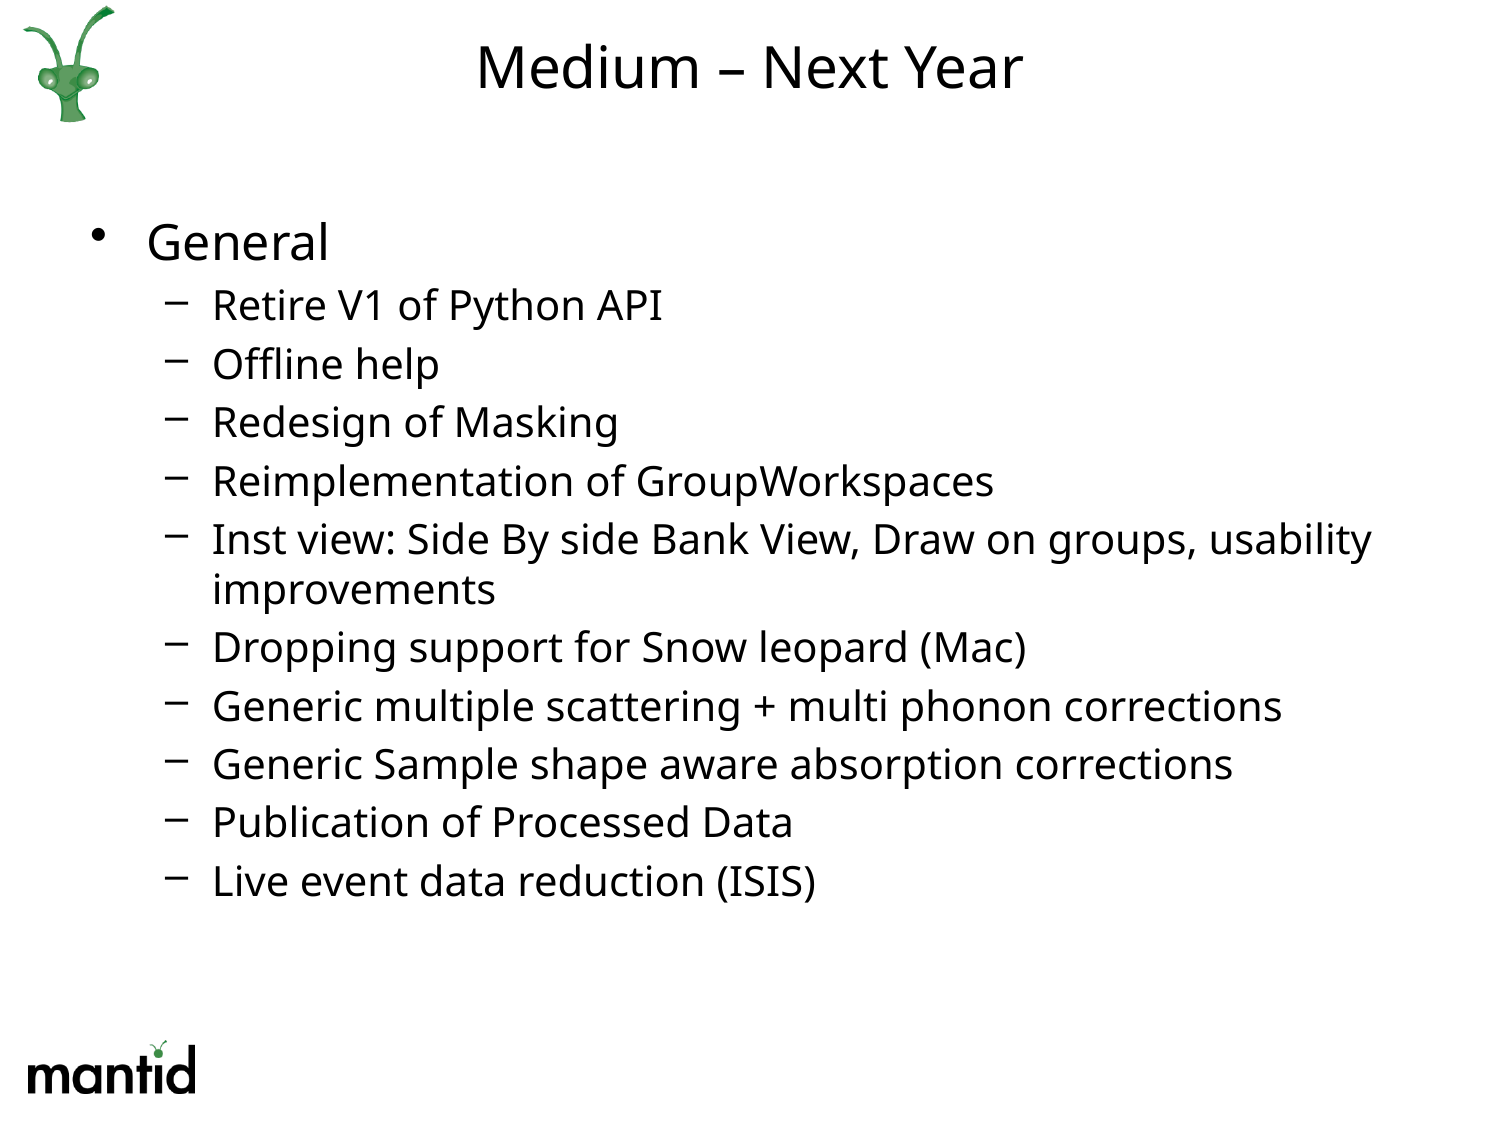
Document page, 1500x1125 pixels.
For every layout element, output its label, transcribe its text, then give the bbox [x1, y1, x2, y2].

title Medium – Next Year [75, 0, 1425, 160]
picture [28, 1040, 195, 1094]
list General Retire V1 of Python API Offline help Redesign of Masking Reimplementation of GroupWorkspaces Inst view: Side By side Bank View, Draw on groups, usability improvements Dropping support for Snow leopard (Mac) Generic multiple scattering + multi phonon corrections Generic Sample shape aware absorption corrections Publication of Processed Data Live event data reduction (ISIS) [75, 203, 1425, 894]
picture [0, 0, 75, 127]
